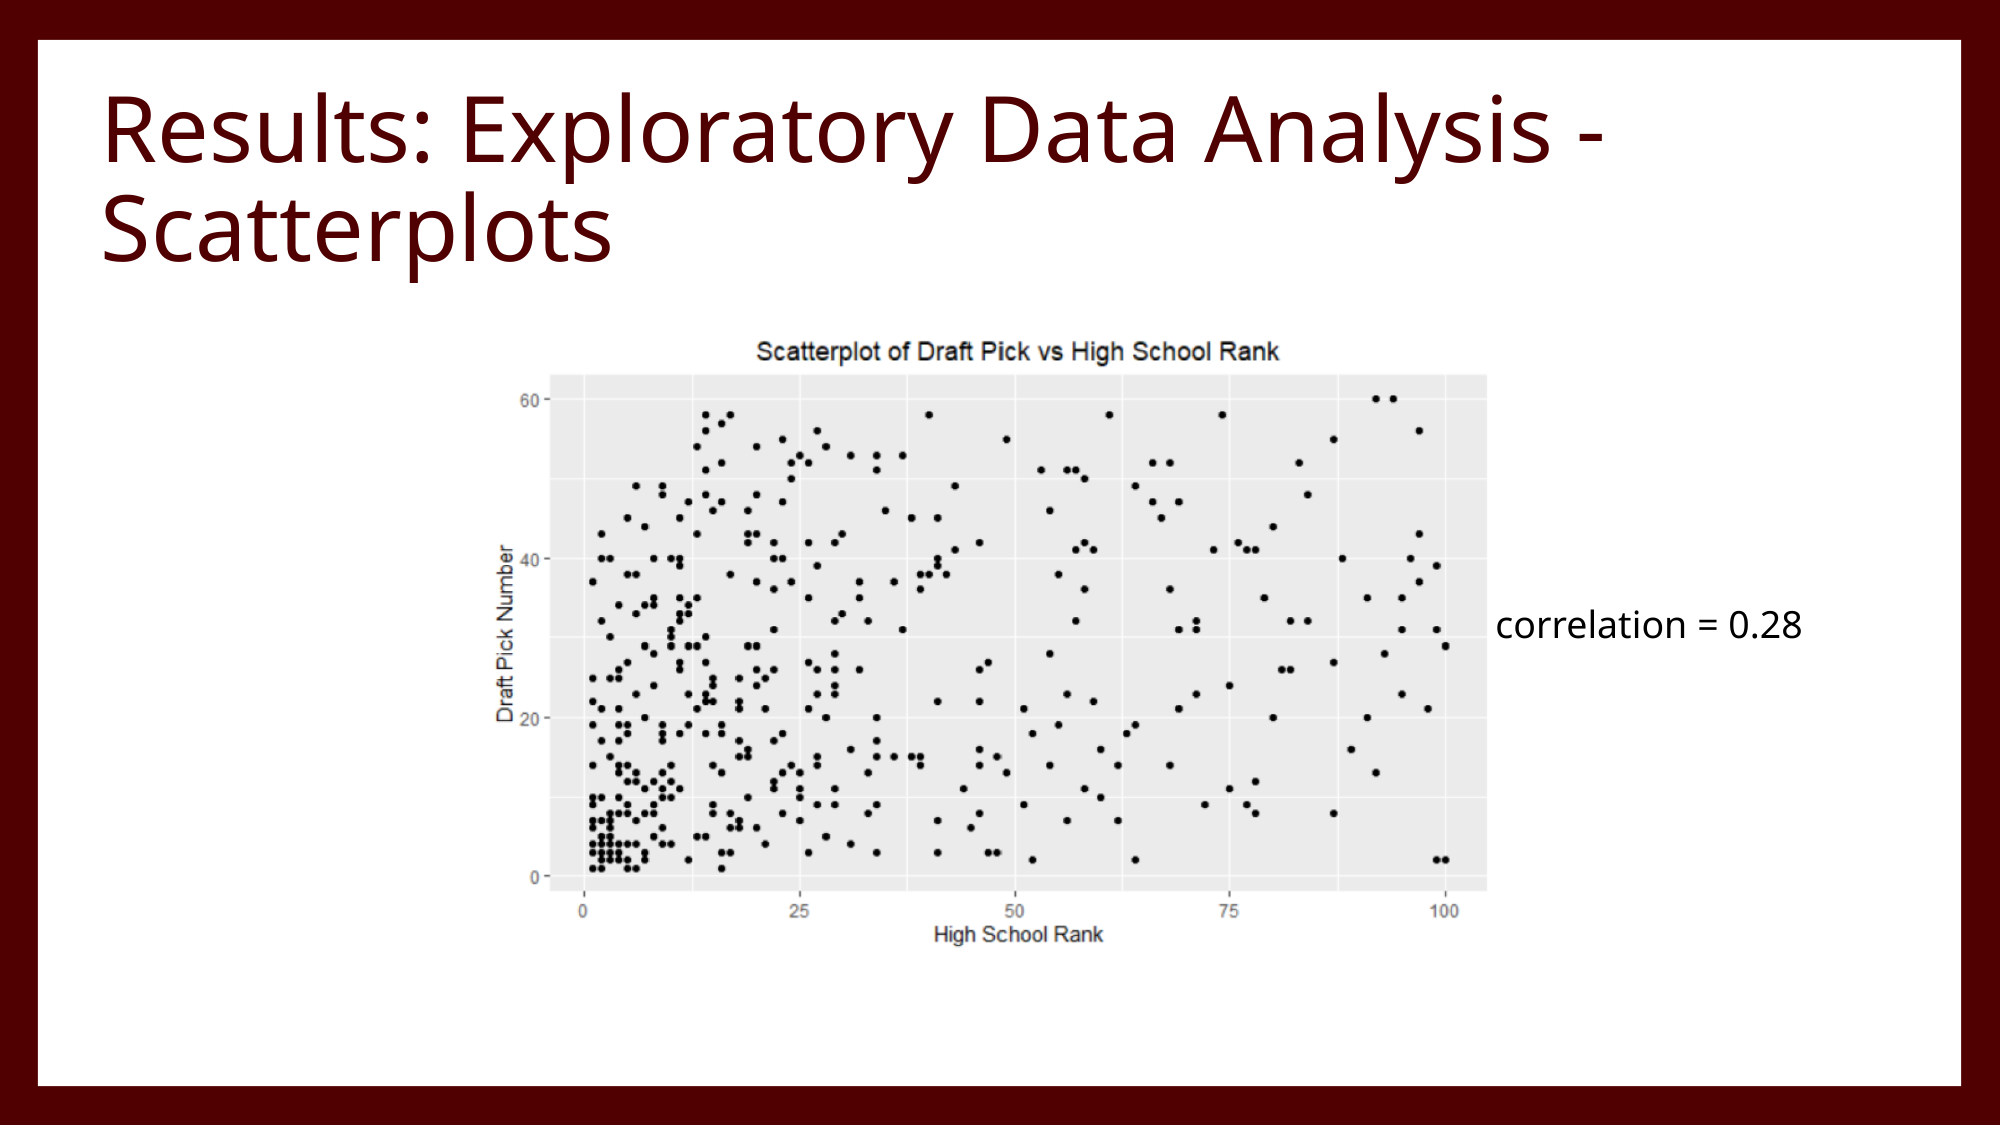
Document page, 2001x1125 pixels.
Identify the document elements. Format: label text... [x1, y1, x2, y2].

text_box correlation = 0.28 [1535, 593, 1864, 654]
title Results: Exploratory Data Analysis - Scatterplots [85, 71, 1936, 294]
picture [471, 326, 1529, 965]
